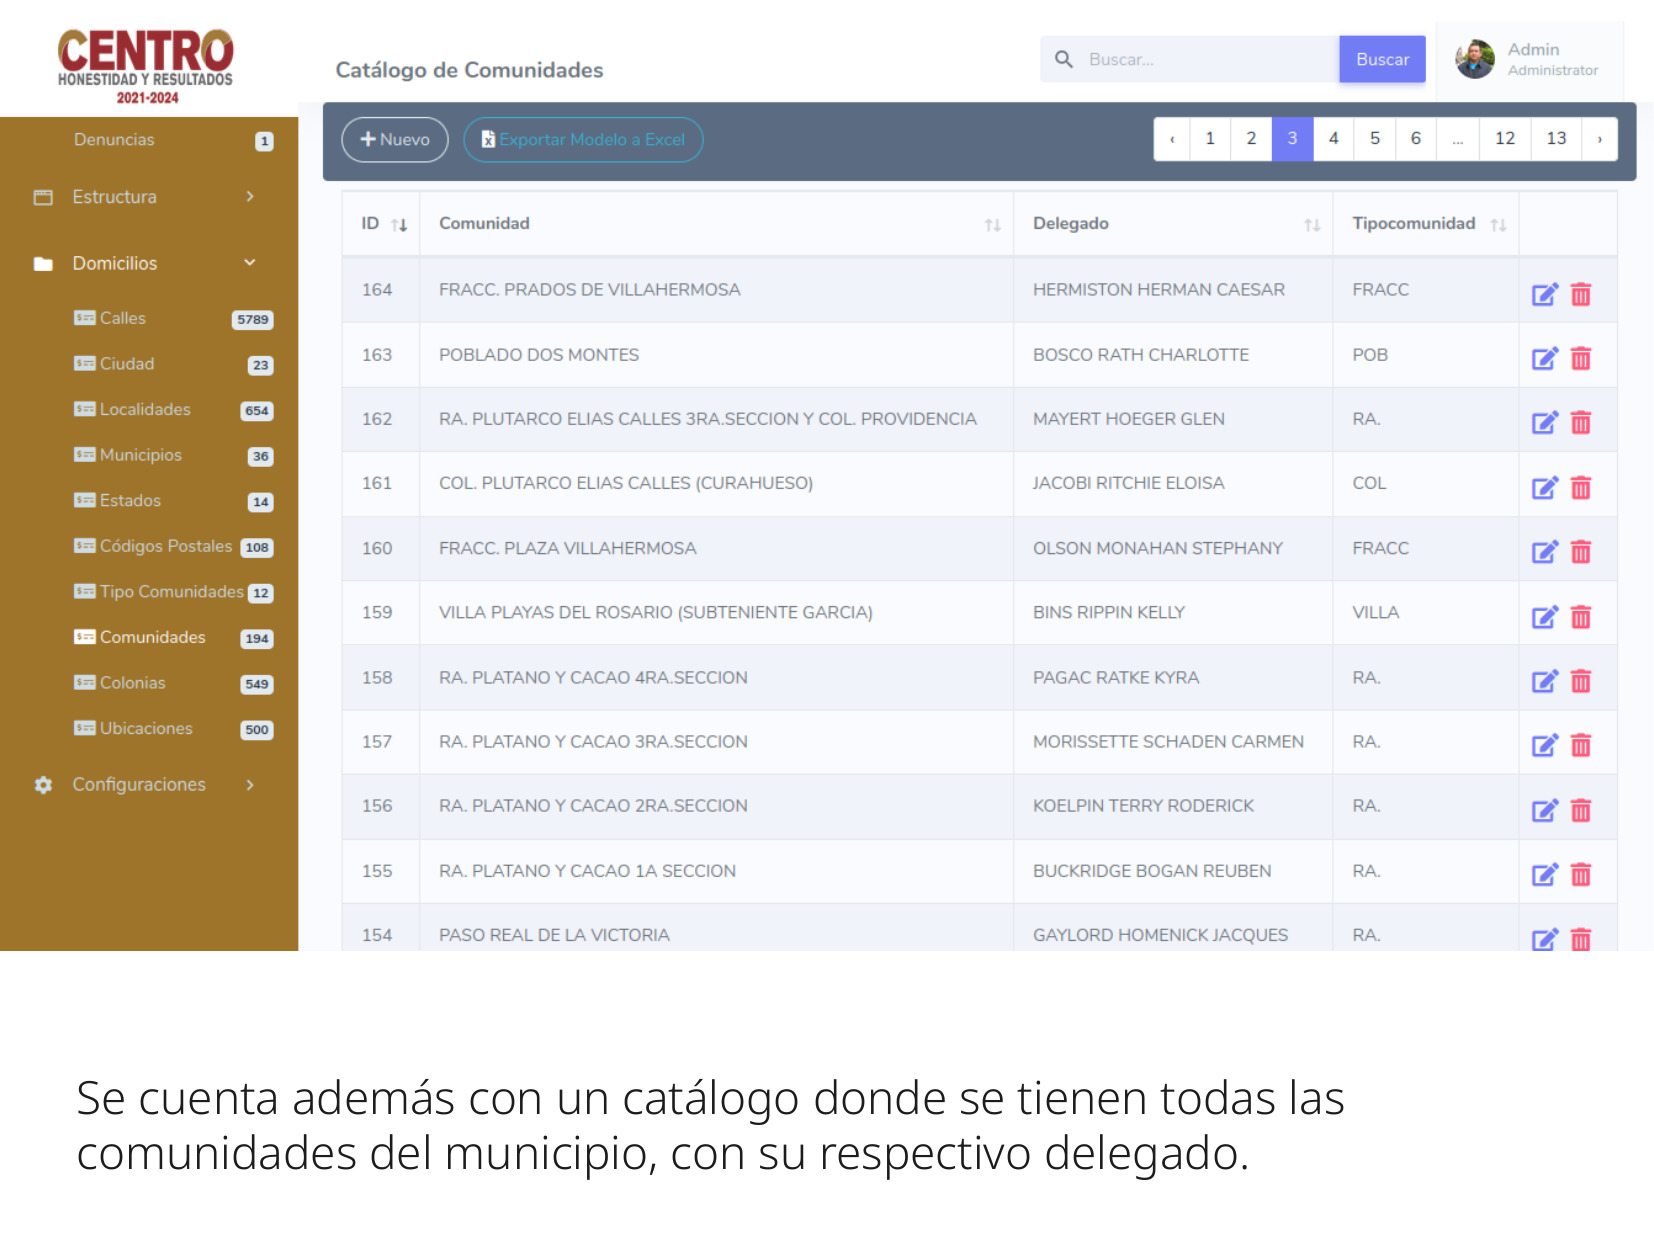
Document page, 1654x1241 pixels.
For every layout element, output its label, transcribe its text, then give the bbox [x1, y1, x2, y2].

picture [0, 21, 1654, 952]
text_box Se cuenta además con un catálogo donde se tienen todas las comunidades del municipio, con su respectivo delegado. [76, 1068, 1583, 1176]
